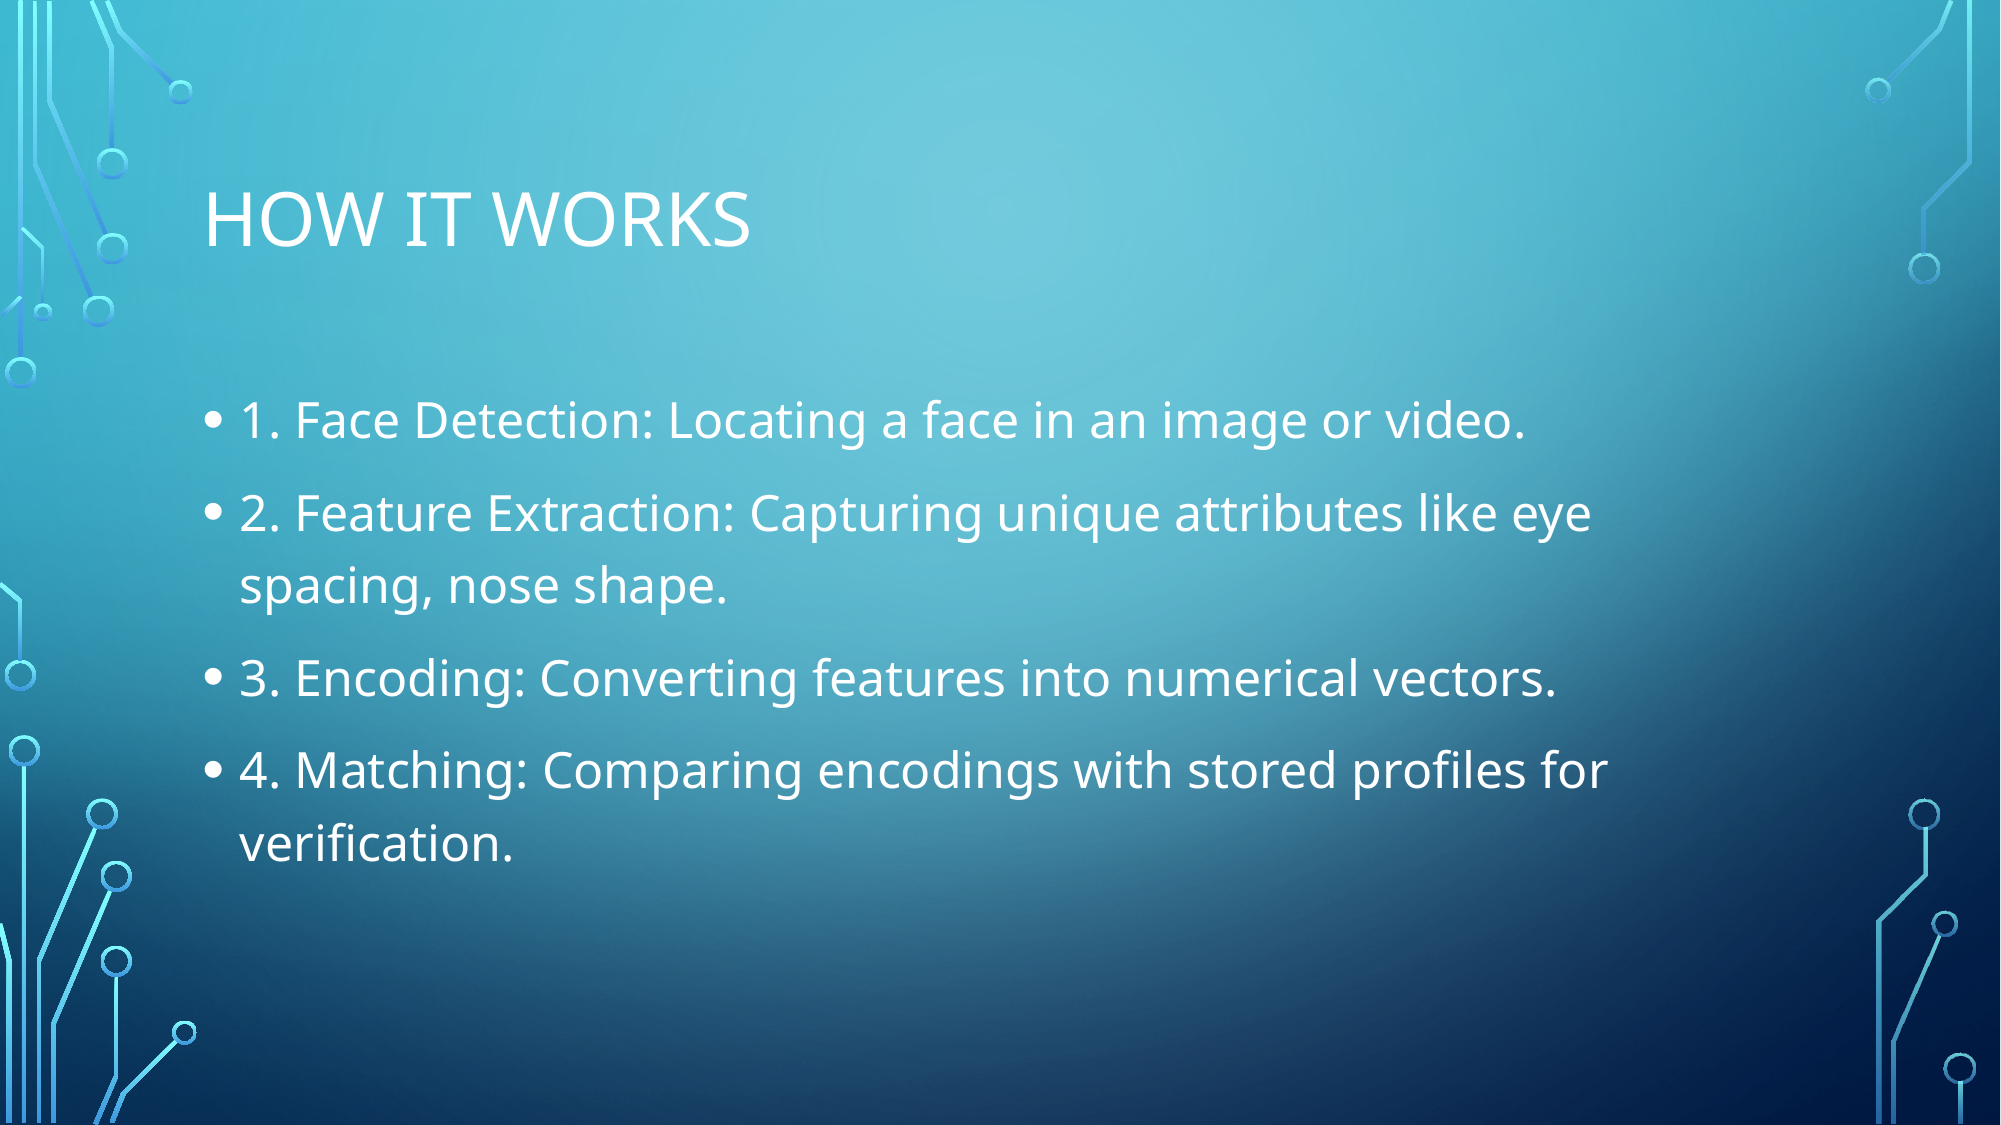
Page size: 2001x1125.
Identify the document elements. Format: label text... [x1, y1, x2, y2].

title How It Works [187, 101, 1813, 344]
list 1. Face Detection: Locating a face in an image or video. 2. Feature Extraction: Capturing unique attributes like eye spacing, nose shape. 3. Encoding: Converting features into numerical vectors. 4. Matching: Comparing encodings with stored profiles for verification. [187, 369, 1813, 950]
